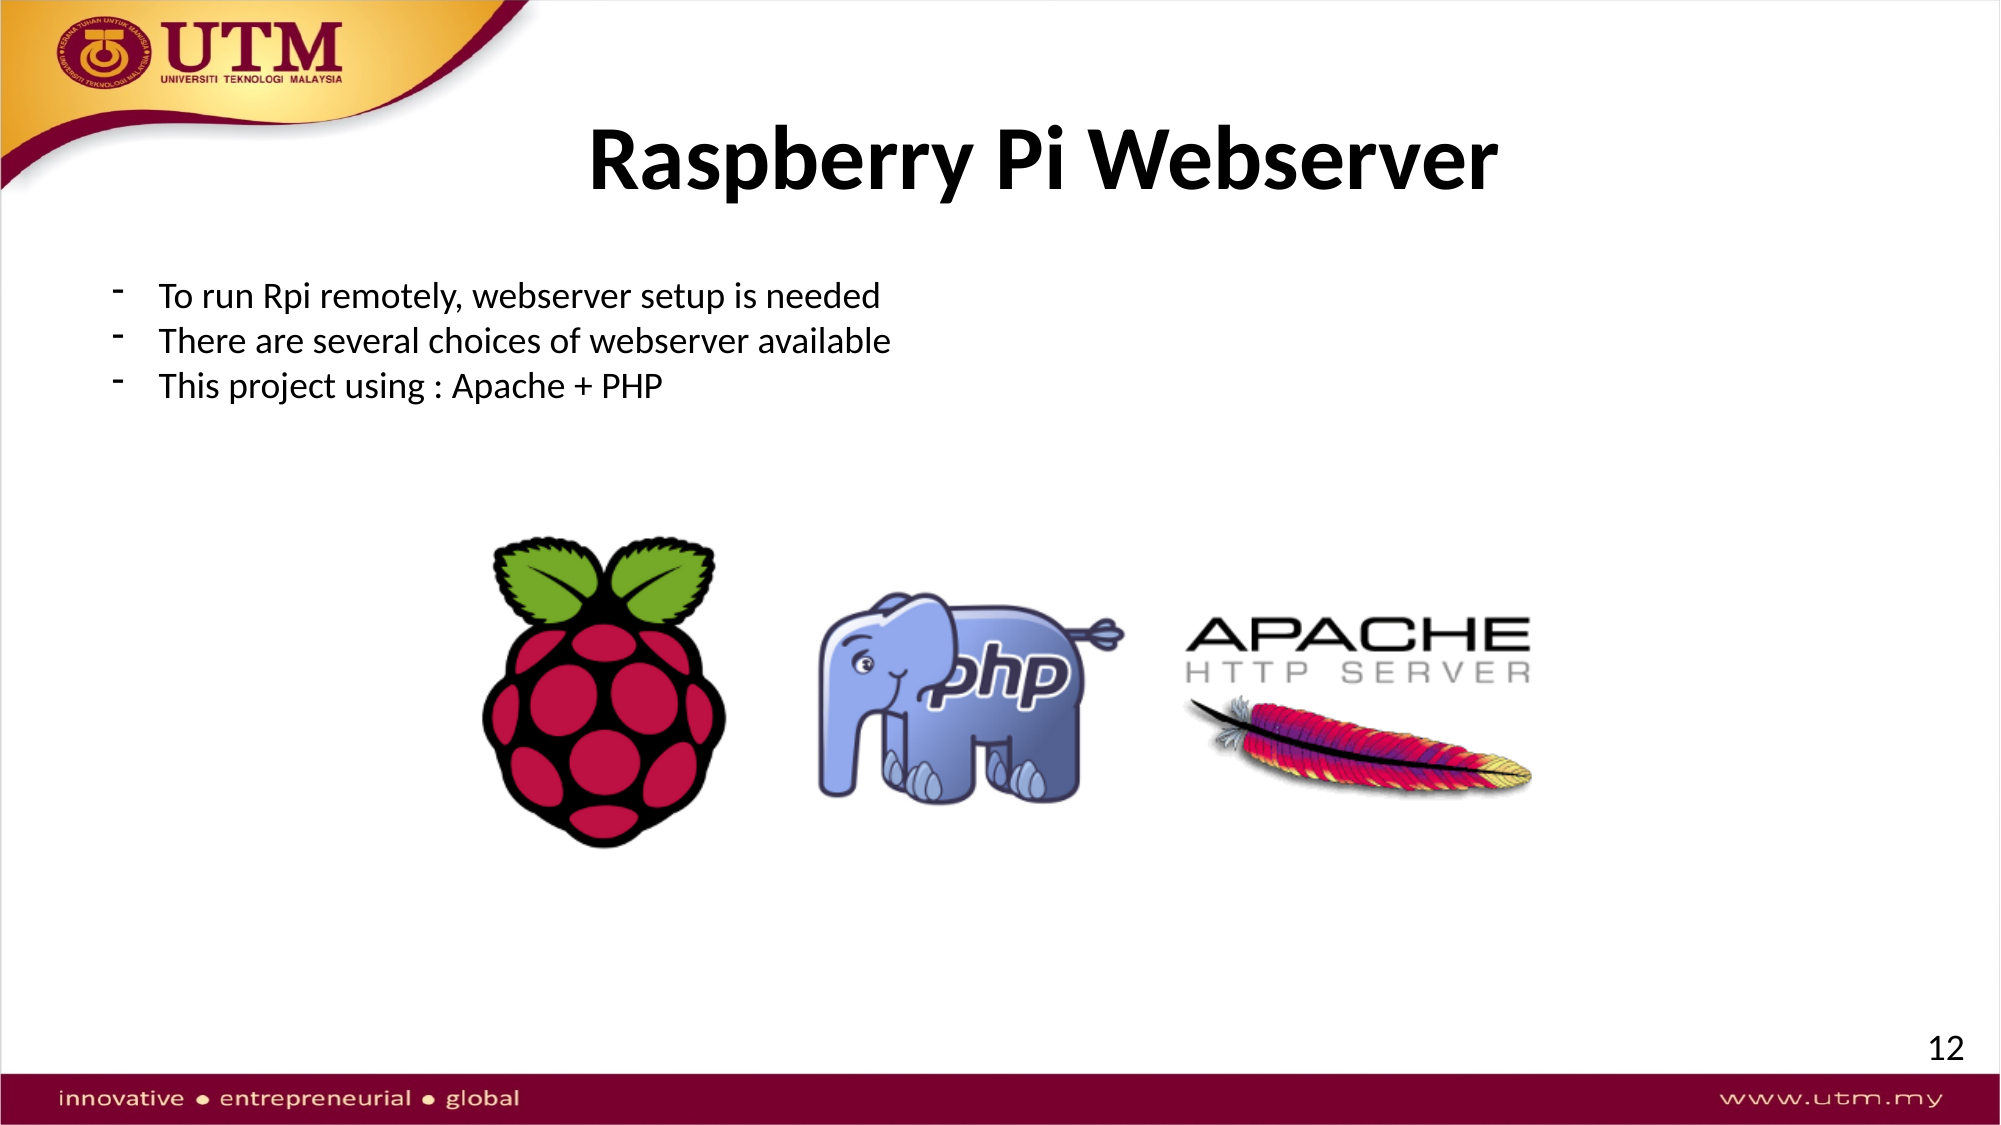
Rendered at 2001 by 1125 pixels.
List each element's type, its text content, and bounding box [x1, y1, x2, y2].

slide_number 12 [1513, 1015, 1980, 1076]
picture [0, 0, 2000, 1125]
title Raspberry Pi Webserver [196, 105, 1894, 200]
text_box To run Rpi remotely, webserver setup is needed There are several choices of webserver available This project using : Apache + PHP [97, 264, 1894, 414]
